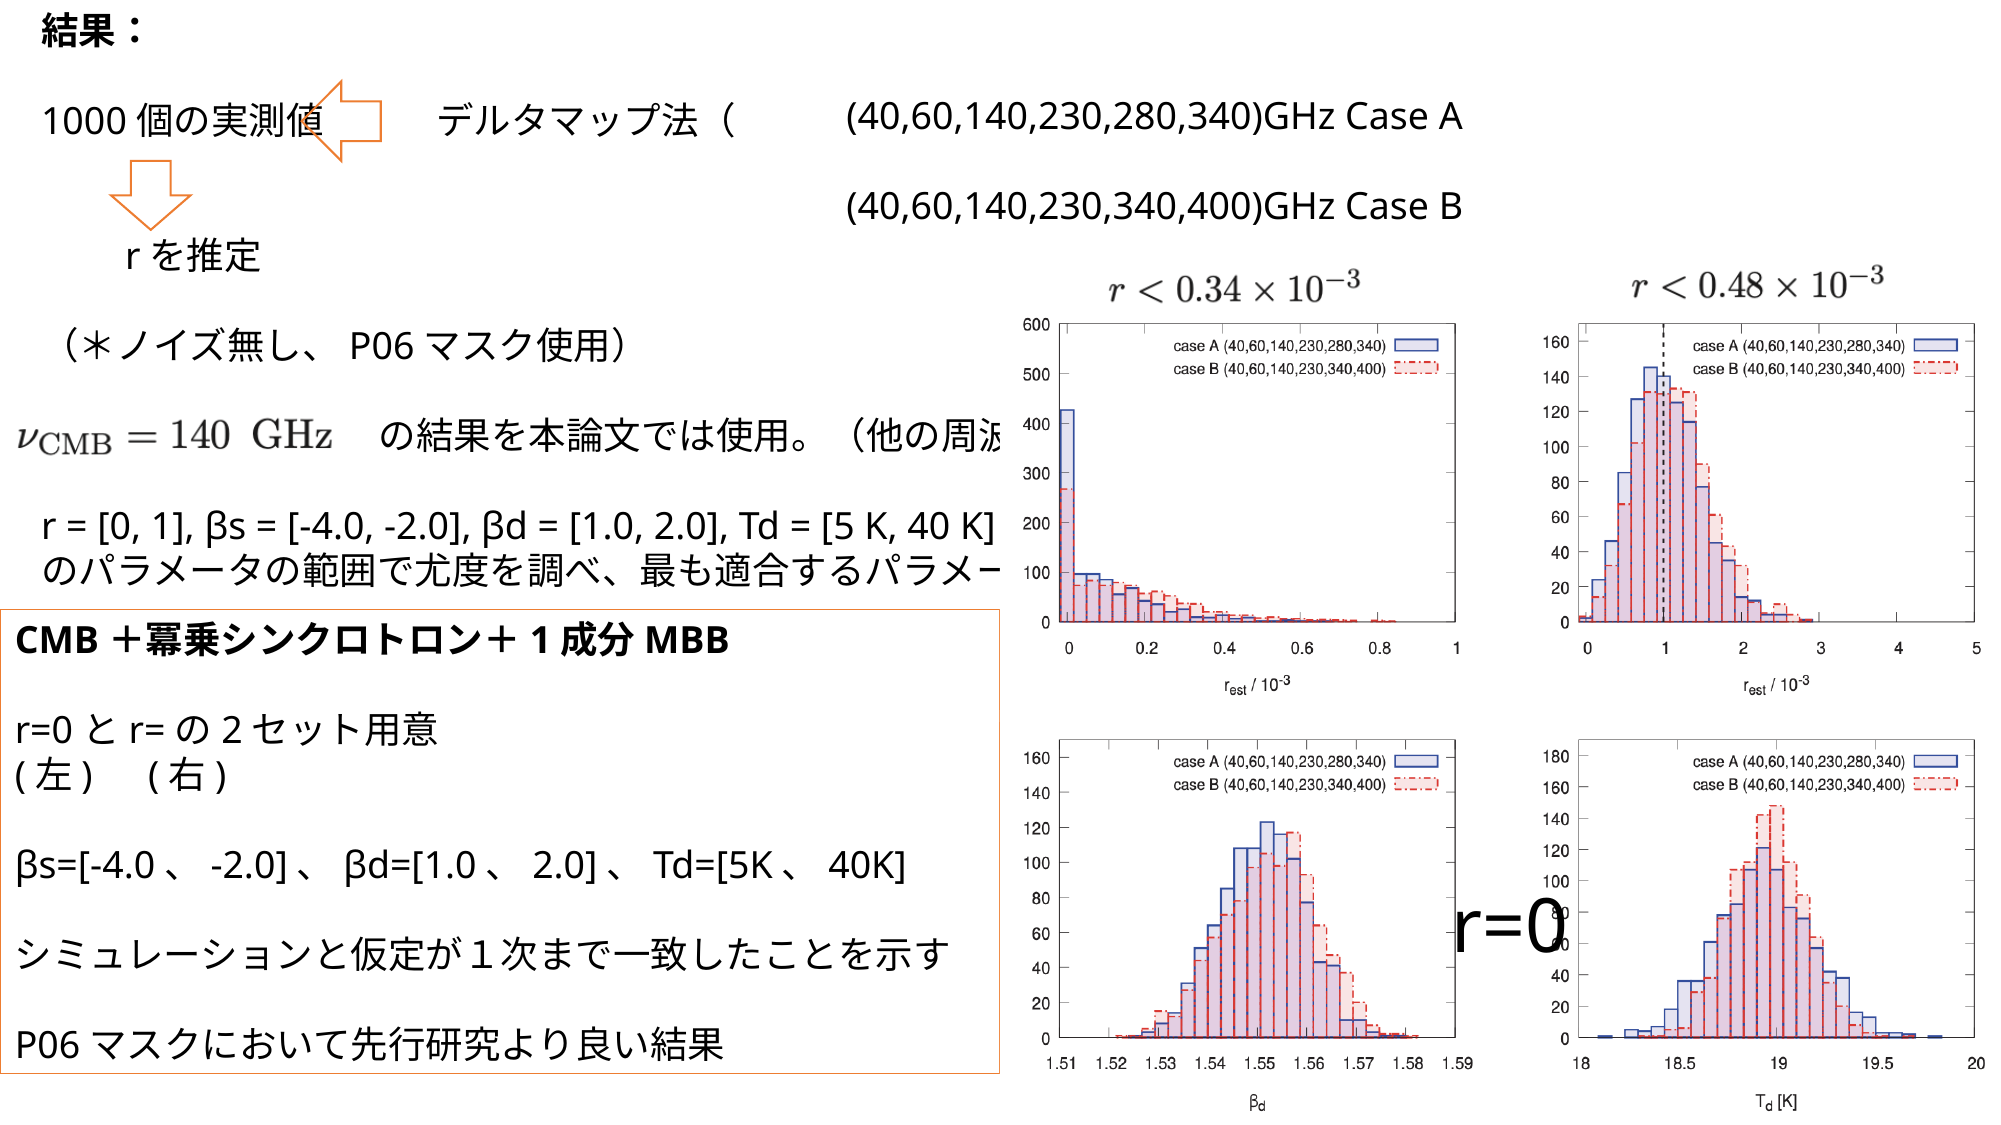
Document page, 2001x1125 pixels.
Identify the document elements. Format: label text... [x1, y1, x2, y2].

picture [999, 256, 2000, 1125]
text_box [108, 159, 194, 232]
text_box [300, 78, 382, 164]
text_box (40,60,140,230,280,340)GHz Case A (40,60,140,230,340,400)GHz Case B [831, 85, 1479, 235]
picture [9, 405, 342, 468]
